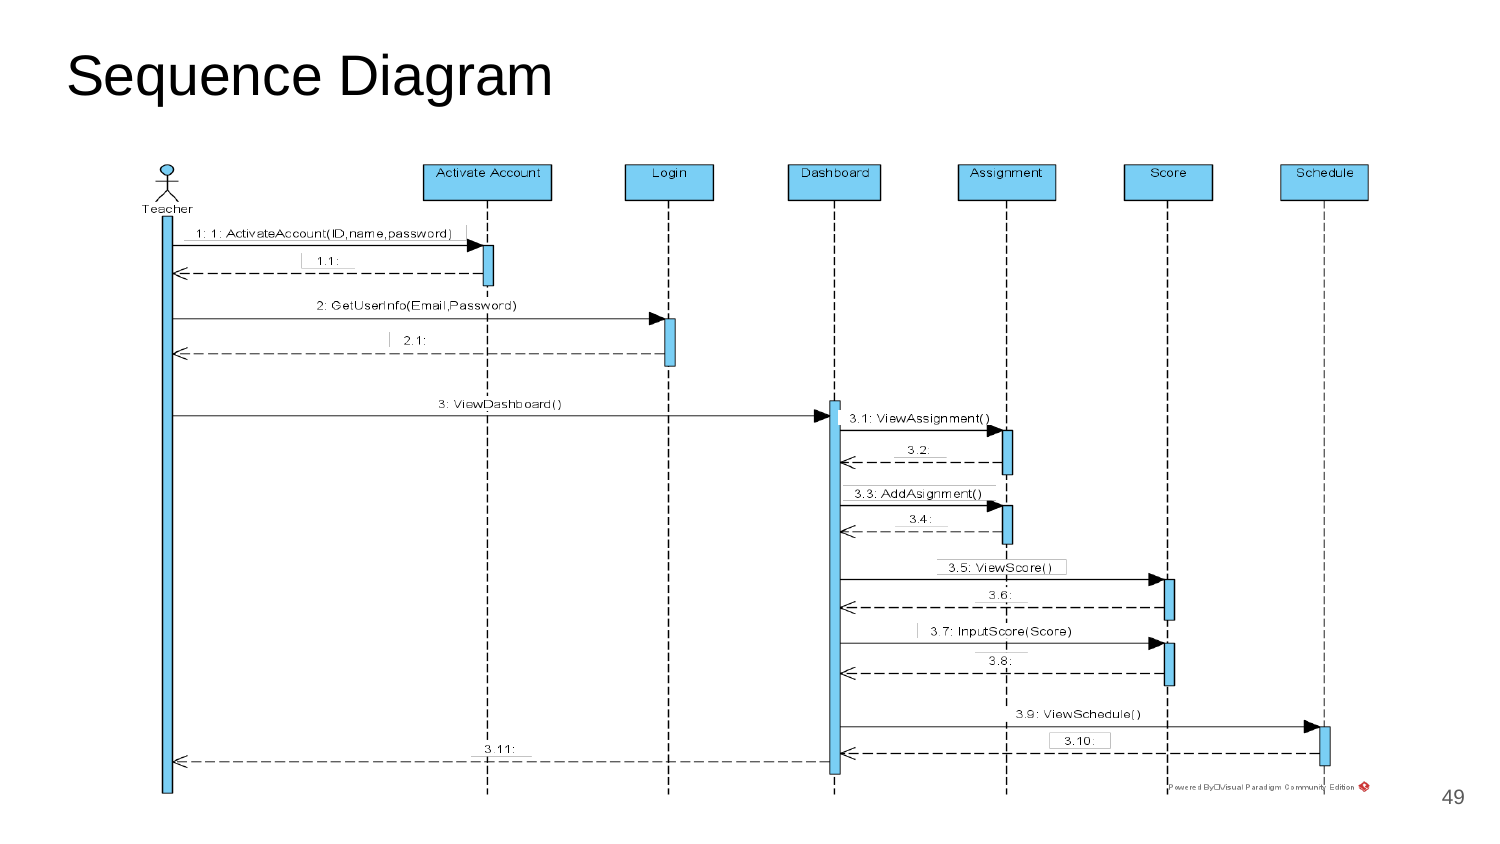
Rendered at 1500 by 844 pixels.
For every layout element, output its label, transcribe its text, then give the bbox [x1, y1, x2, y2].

slide_number ‹#› [1389, 764, 1480, 830]
title Sequence Diagram [51, 29, 600, 123]
picture [126, 162, 1374, 798]
